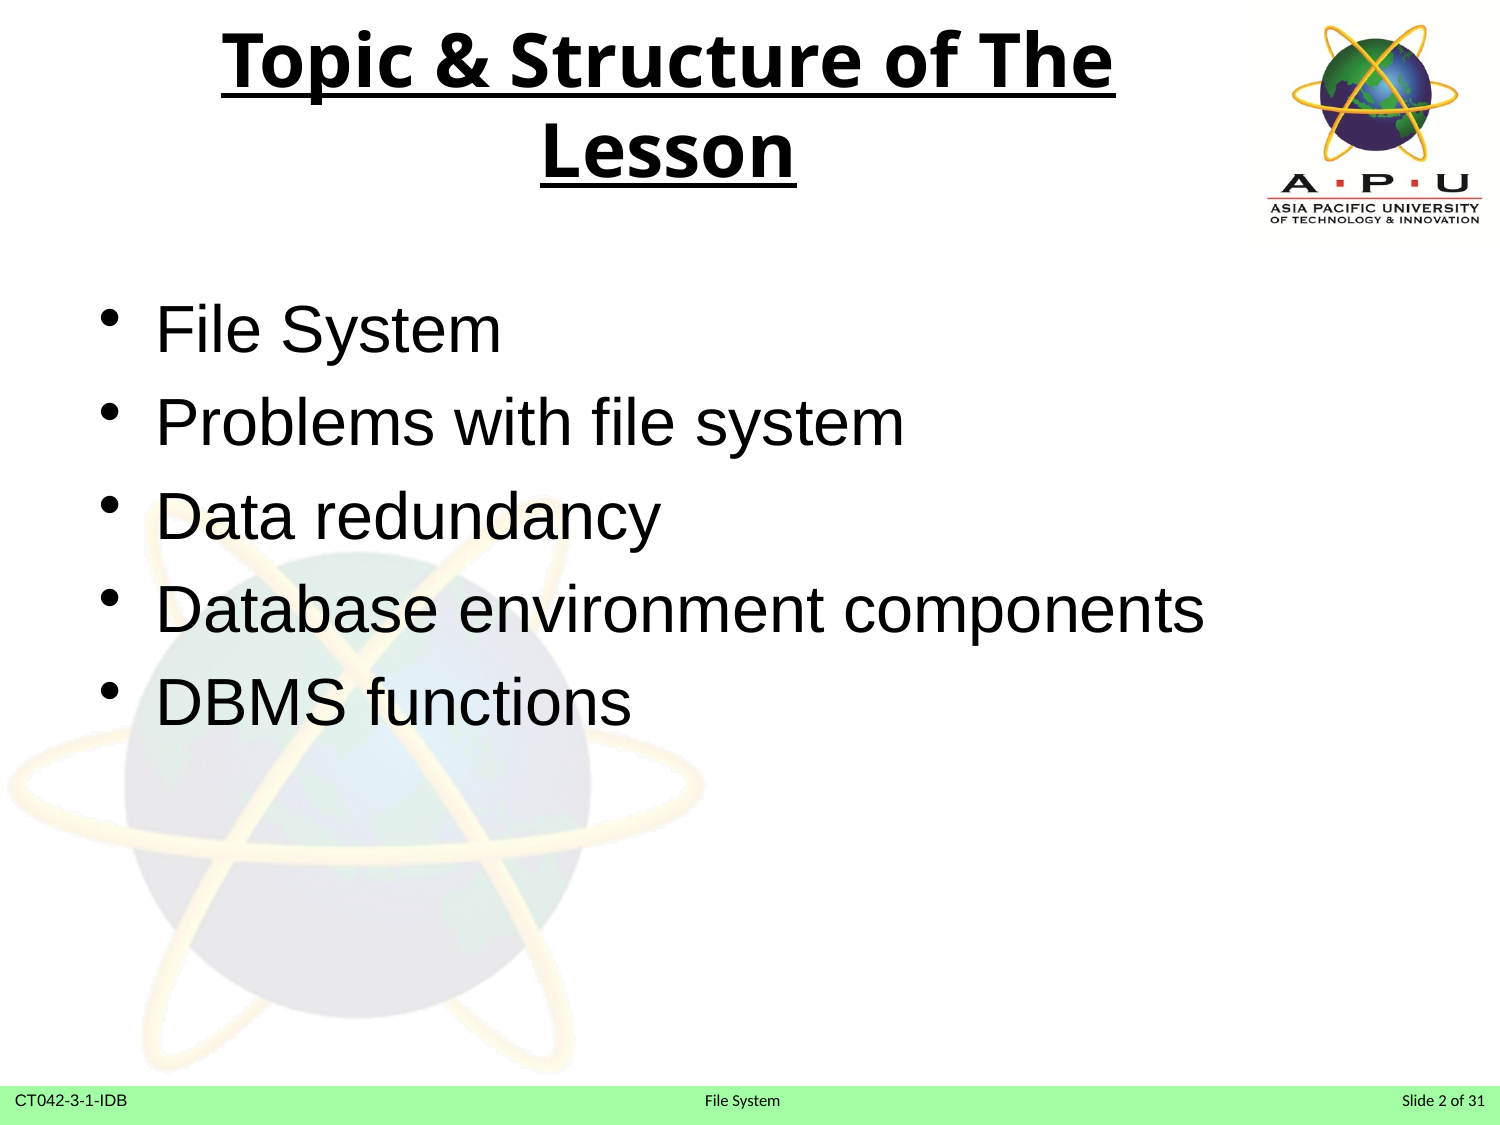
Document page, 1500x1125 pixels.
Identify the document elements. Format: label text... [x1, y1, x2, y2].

list File System Problems with file system Data redundancy Database environment components DBMS functions [83, 278, 1434, 1021]
picture [1251, 0, 1500, 249]
title Topic & Structure of The Lesson [96, 0, 1241, 204]
